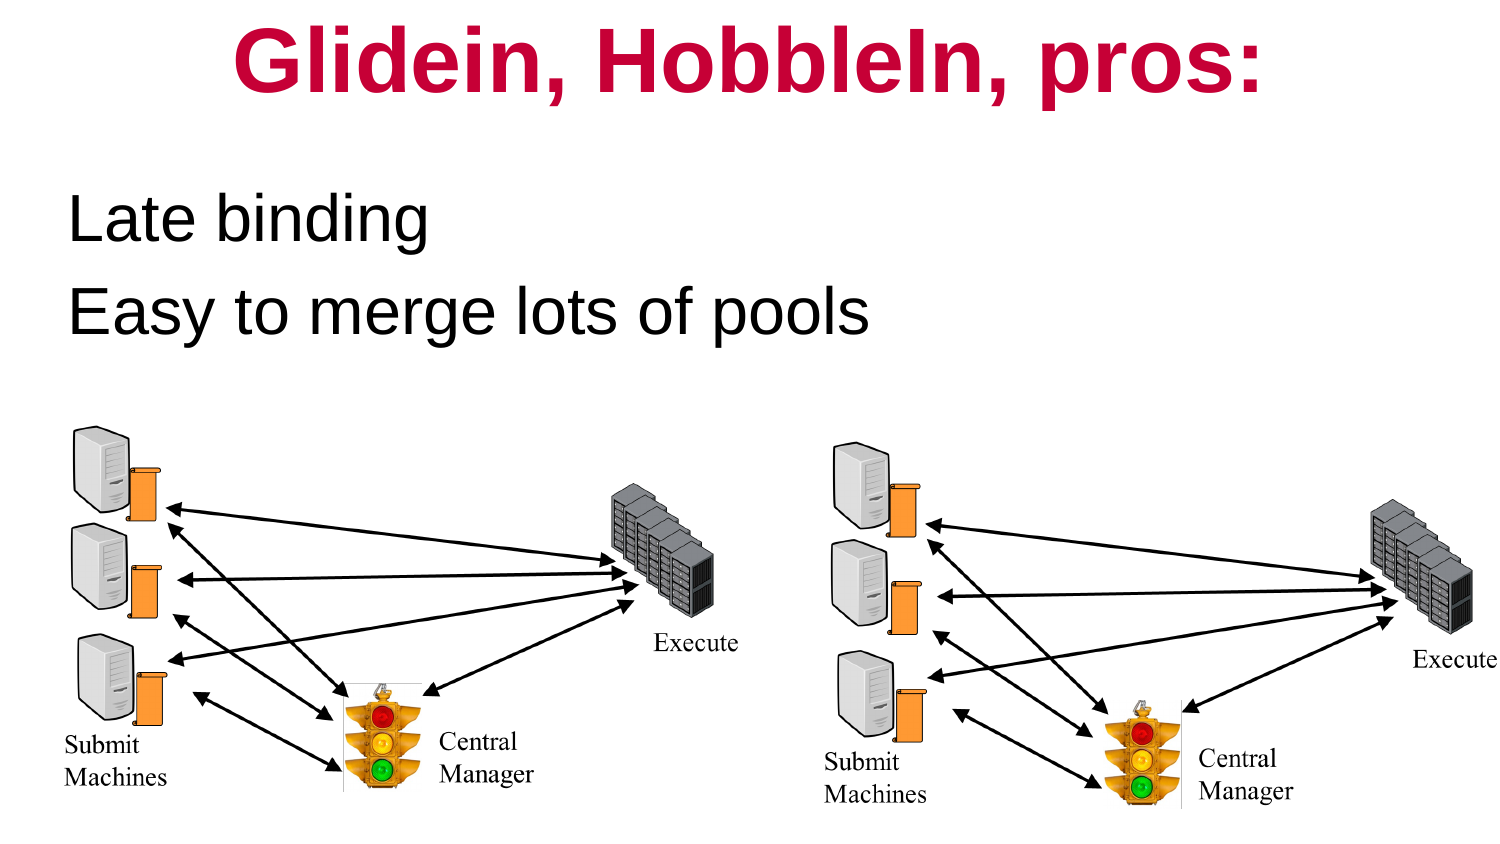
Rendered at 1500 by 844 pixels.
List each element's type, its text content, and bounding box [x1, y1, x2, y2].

picture [47, 409, 755, 809]
title Glidein, HobbleIn, pros: [0, 0, 1500, 113]
picture [807, 426, 1500, 825]
list Late binding Easy to merge lots of pools [52, 166, 1431, 687]
